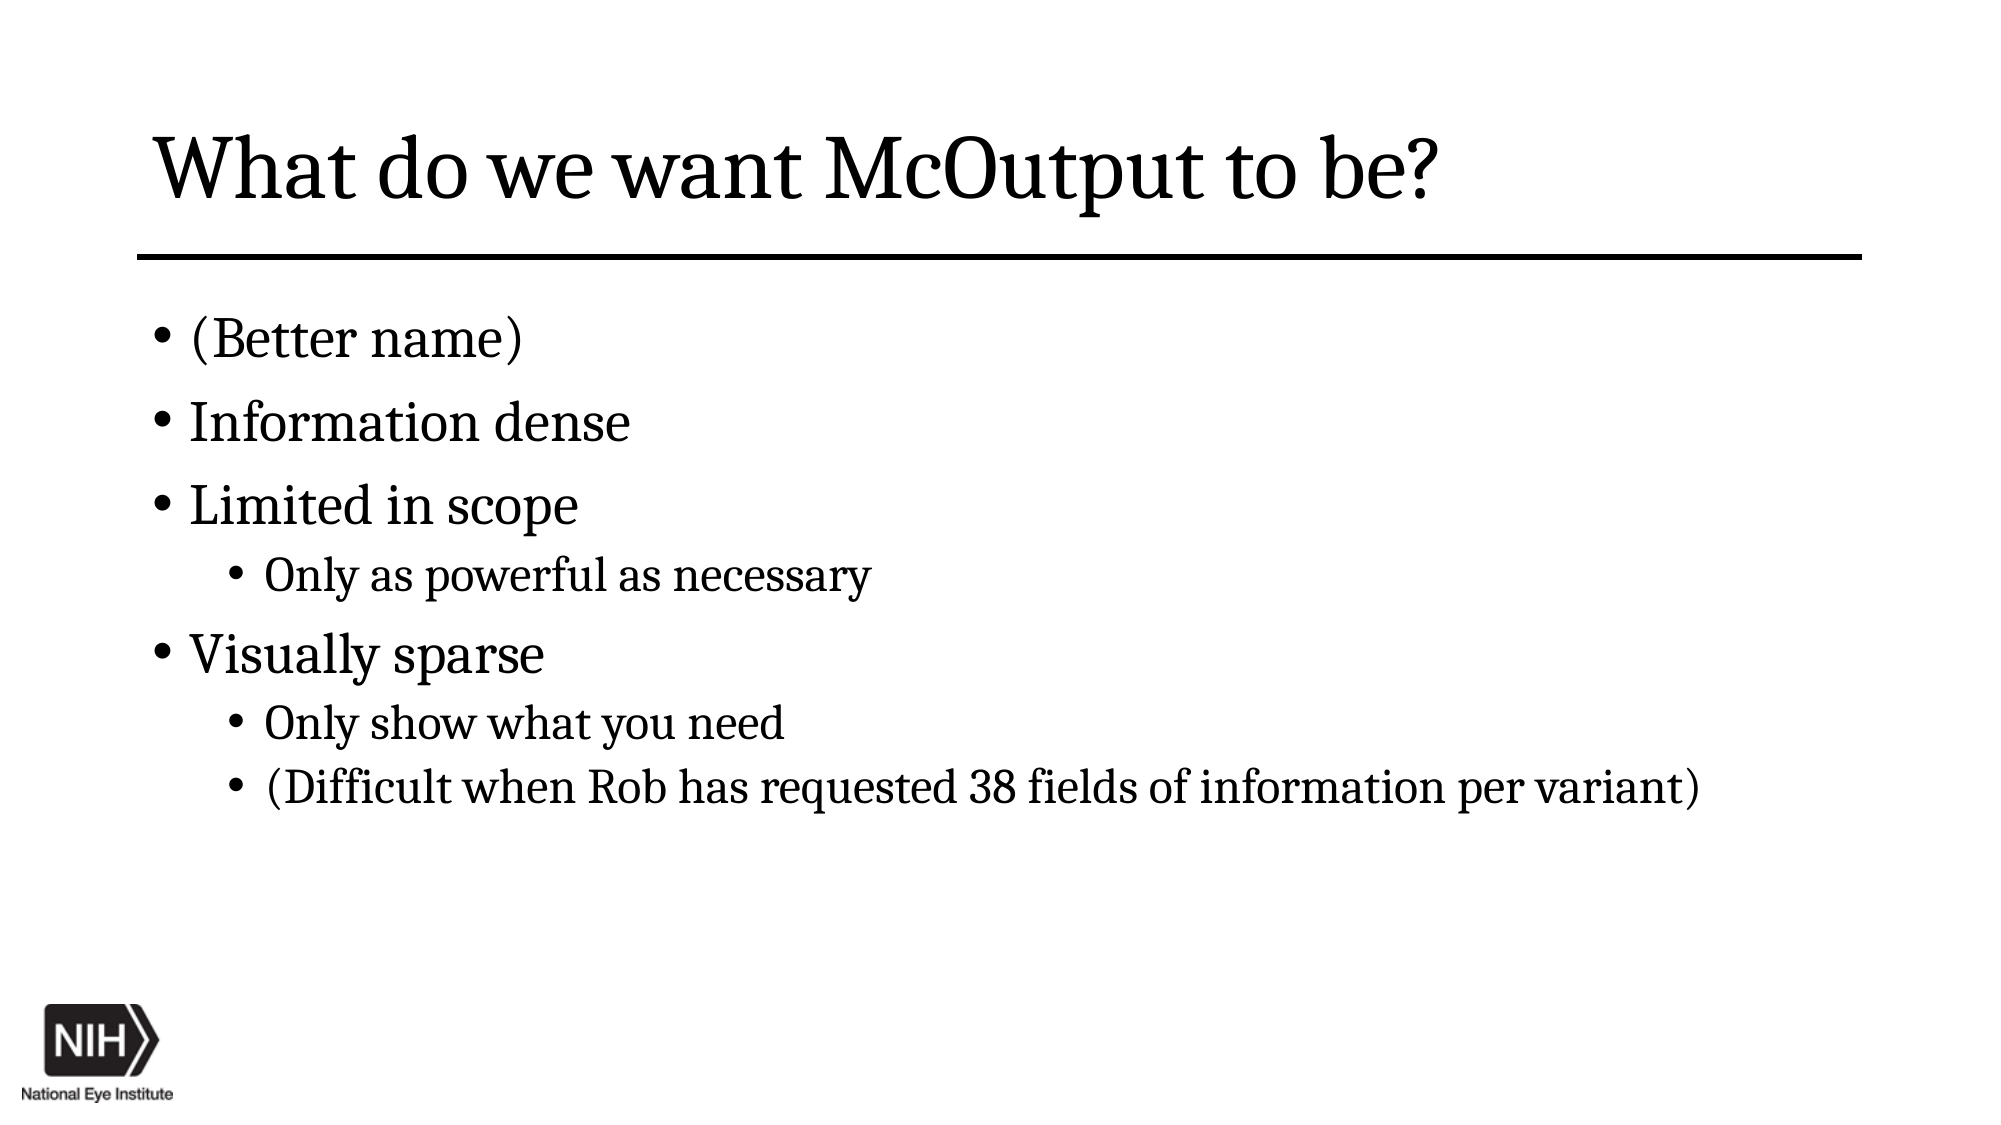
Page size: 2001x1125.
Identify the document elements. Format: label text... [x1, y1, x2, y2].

list (Better name) Information dense Limited in scope Only as powerful as necessary Visually sparse Only show what you need (Difficult when Rob has requested 38 fields of information per variant) [137, 299, 1863, 984]
title What do we want McOutput to be? [137, 59, 1863, 278]
picture [22, 1004, 173, 1103]
